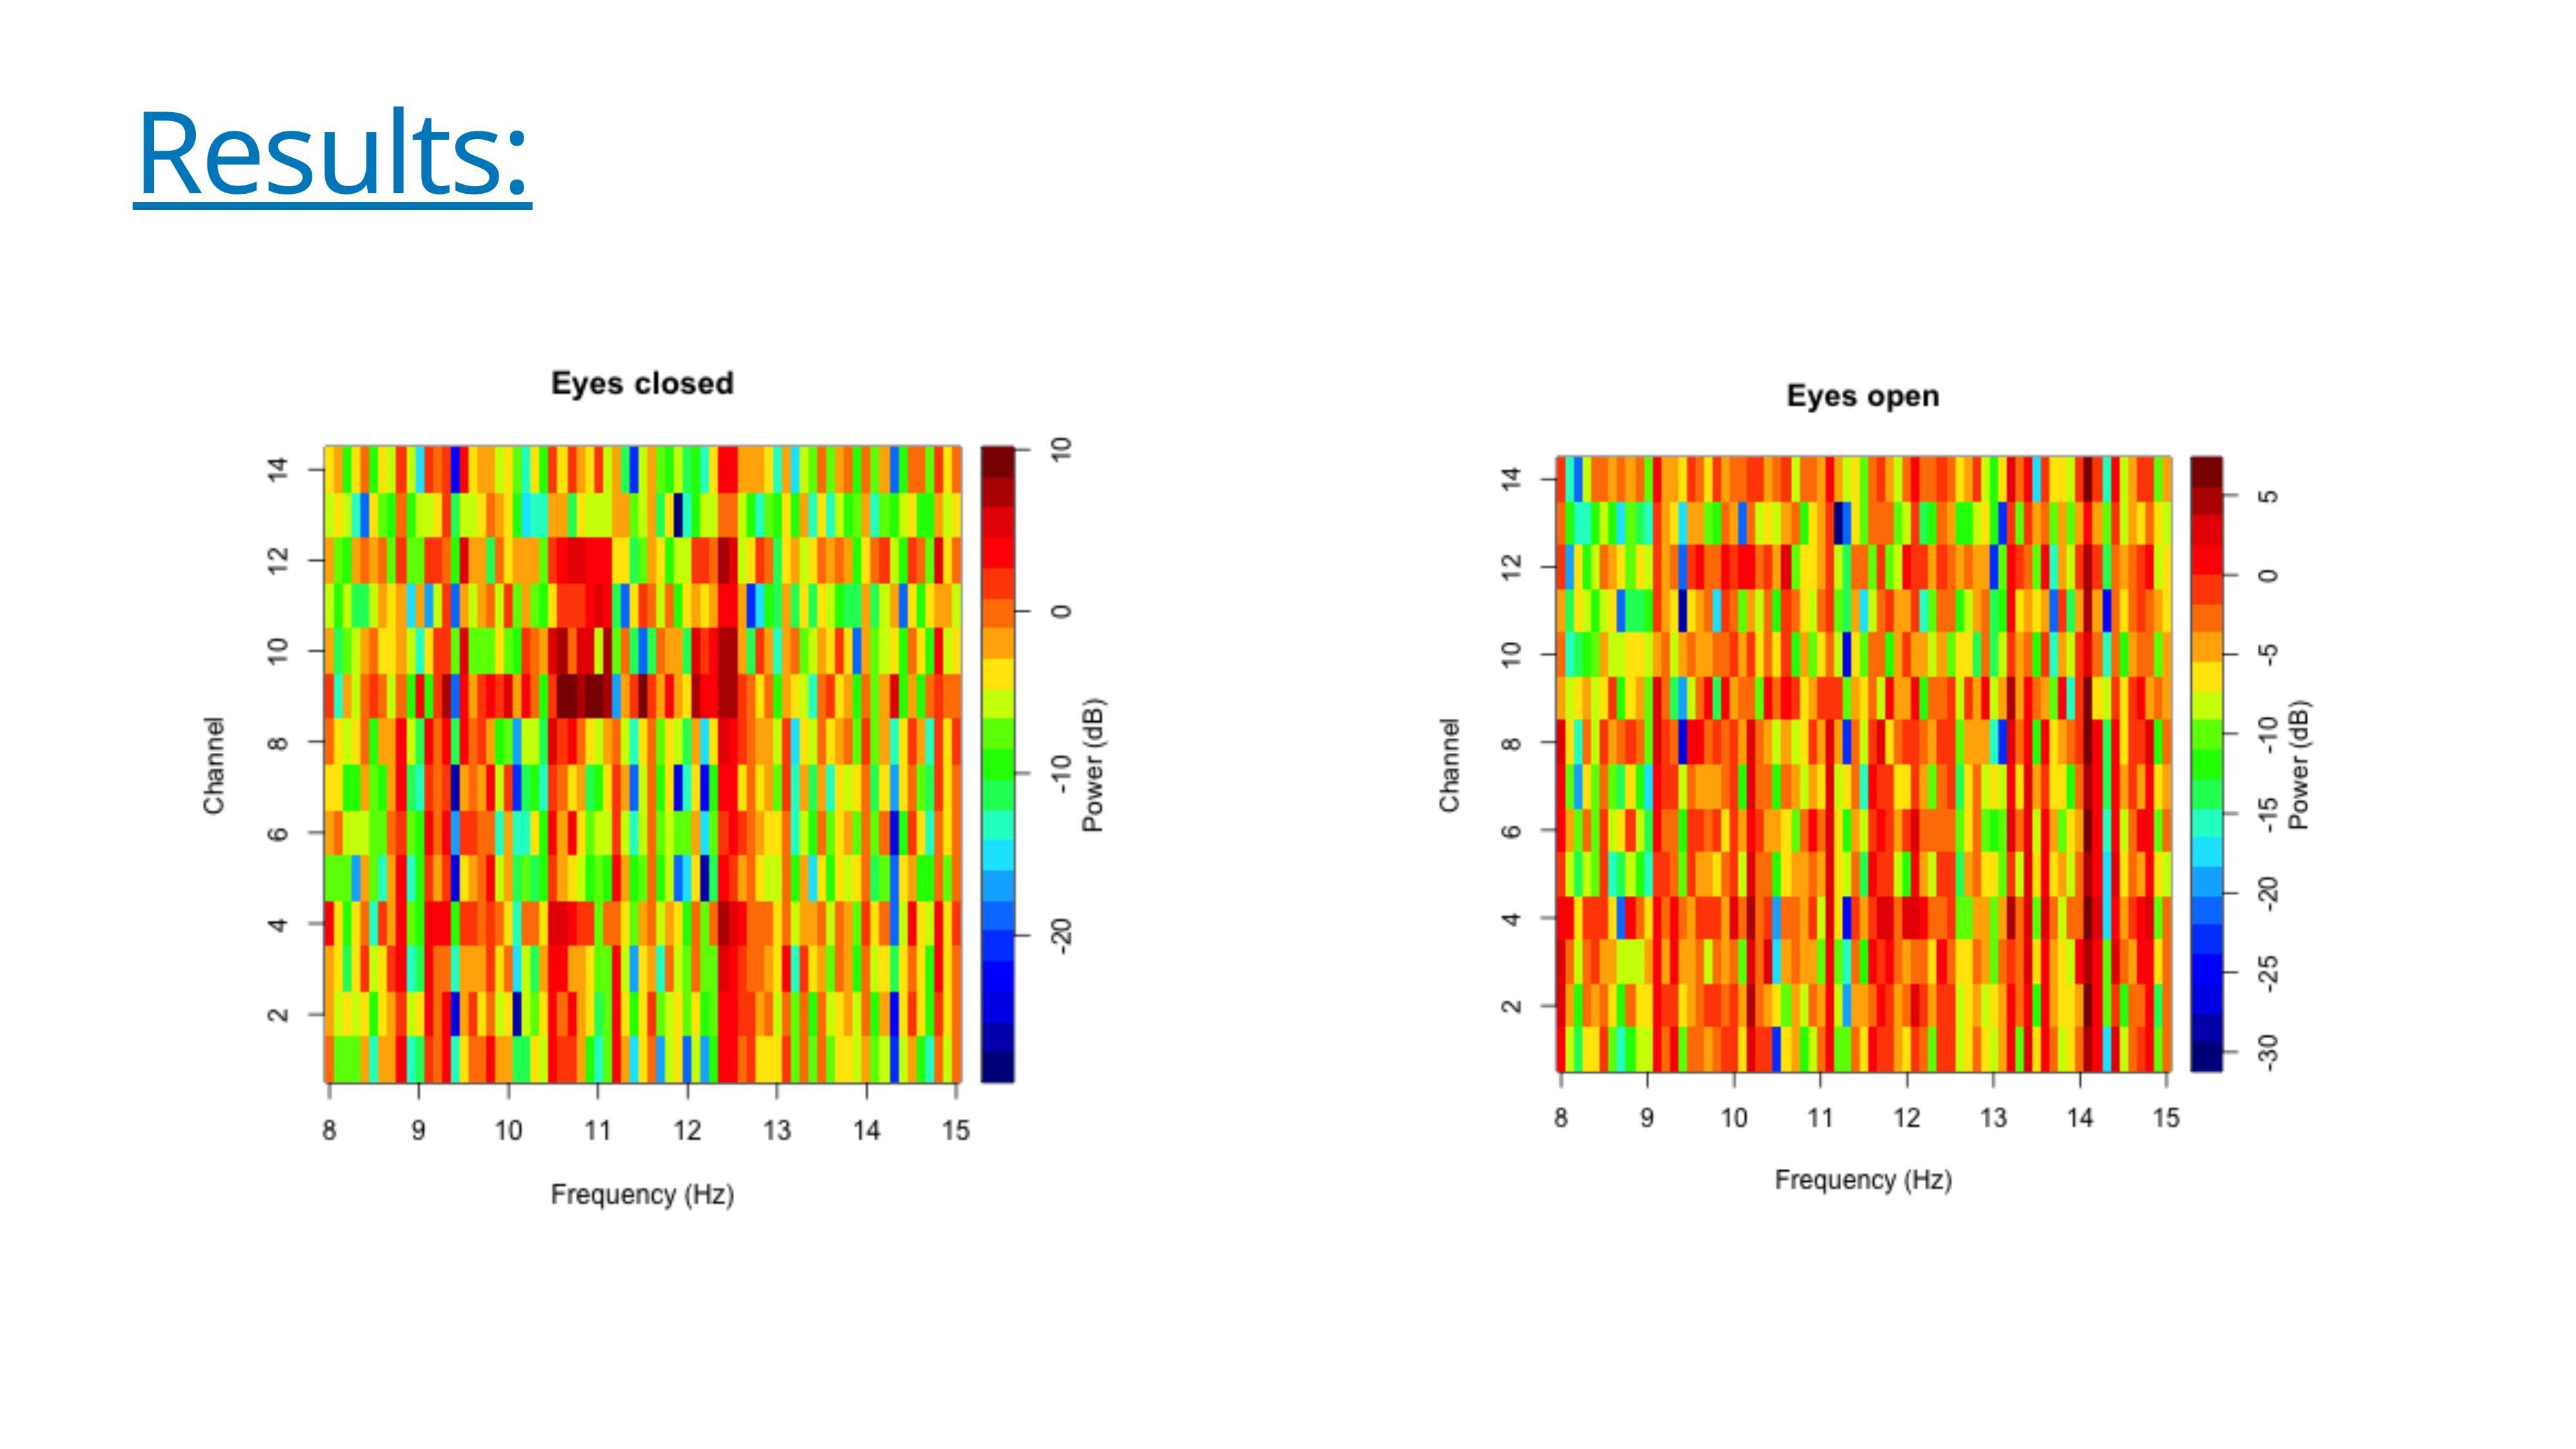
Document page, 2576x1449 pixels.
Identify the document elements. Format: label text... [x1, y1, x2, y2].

picture [114, 235, 1174, 1295]
picture [1352, 253, 2376, 1277]
title Results: [127, 100, 1161, 235]
